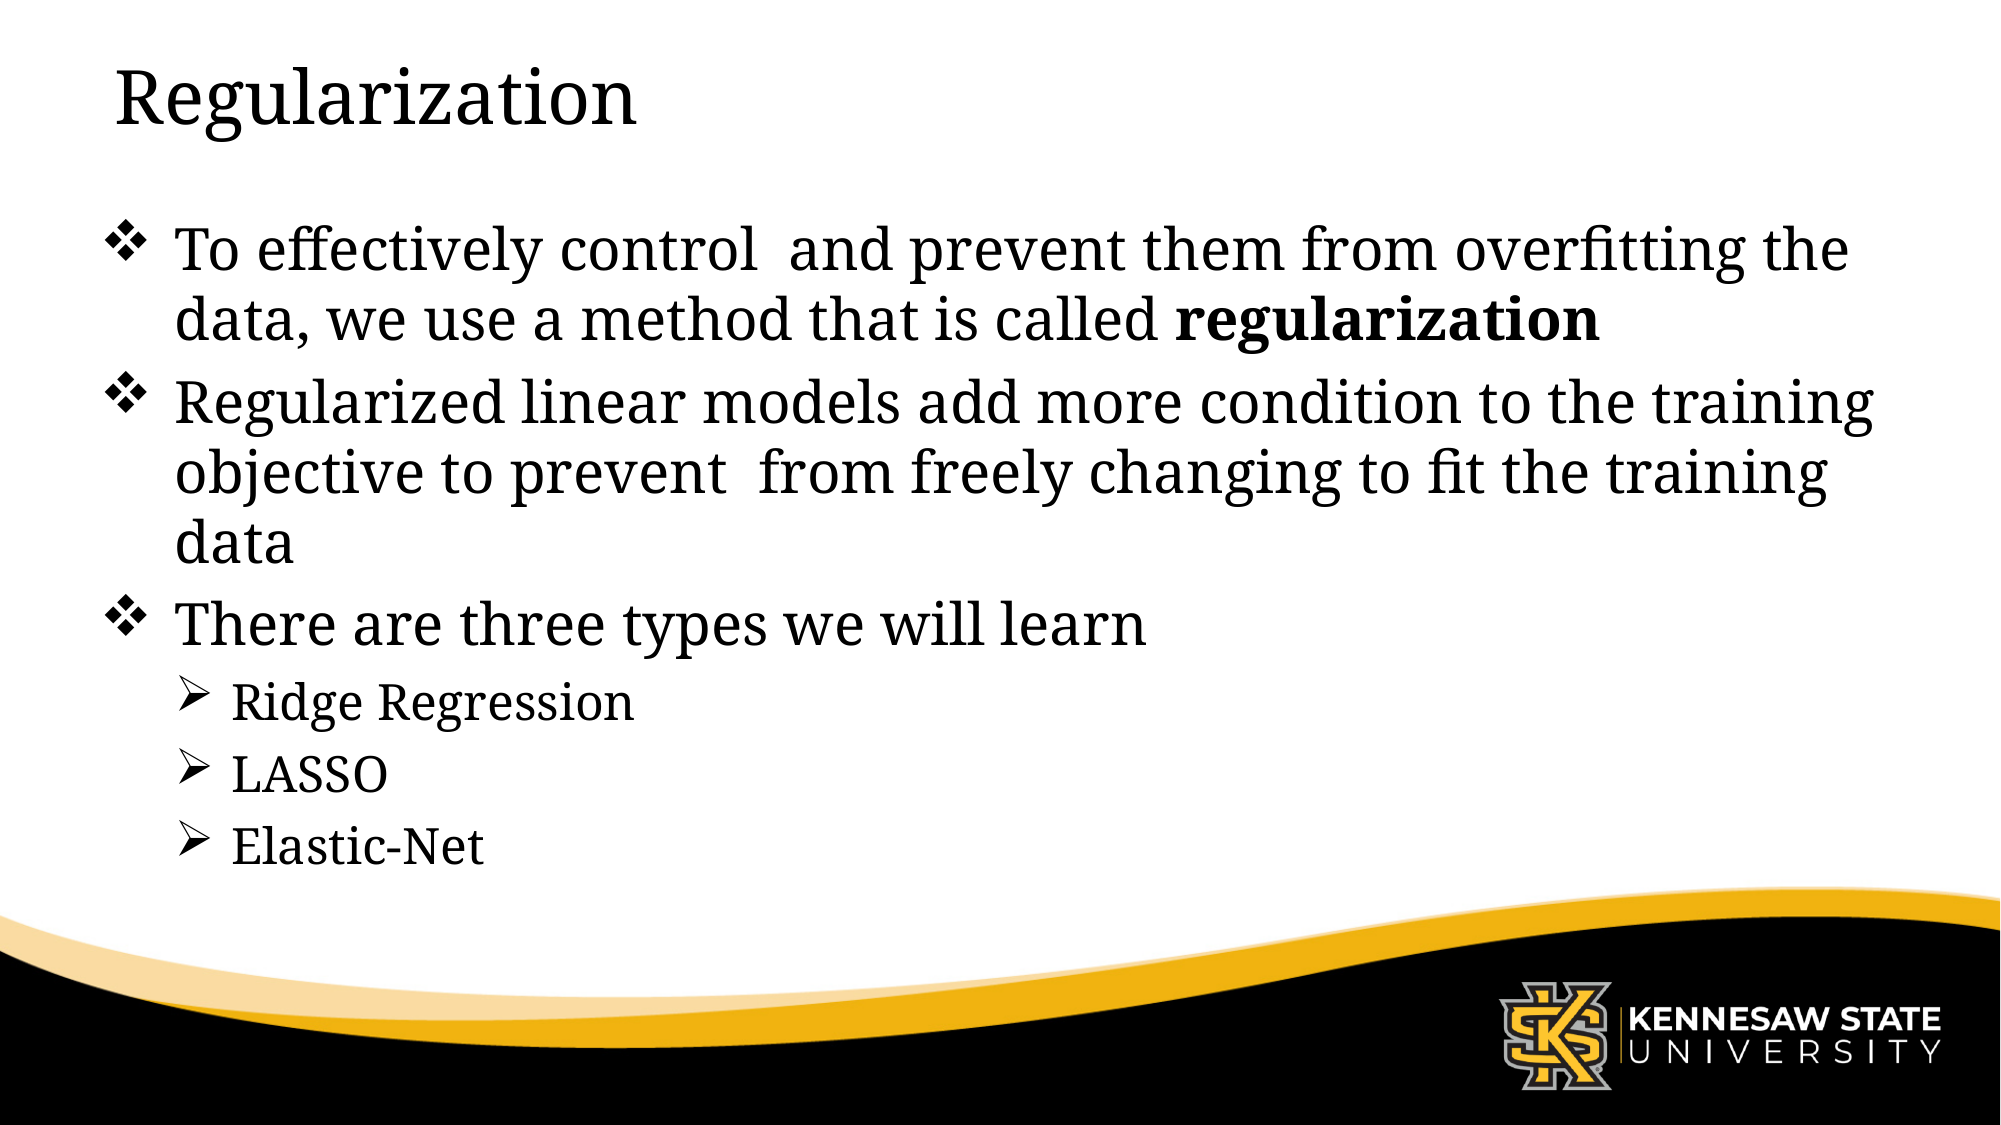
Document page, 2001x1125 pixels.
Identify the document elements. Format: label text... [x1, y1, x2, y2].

picture [0, 0, 2001, 1125]
title Regularization [99, 32, 1899, 184]
